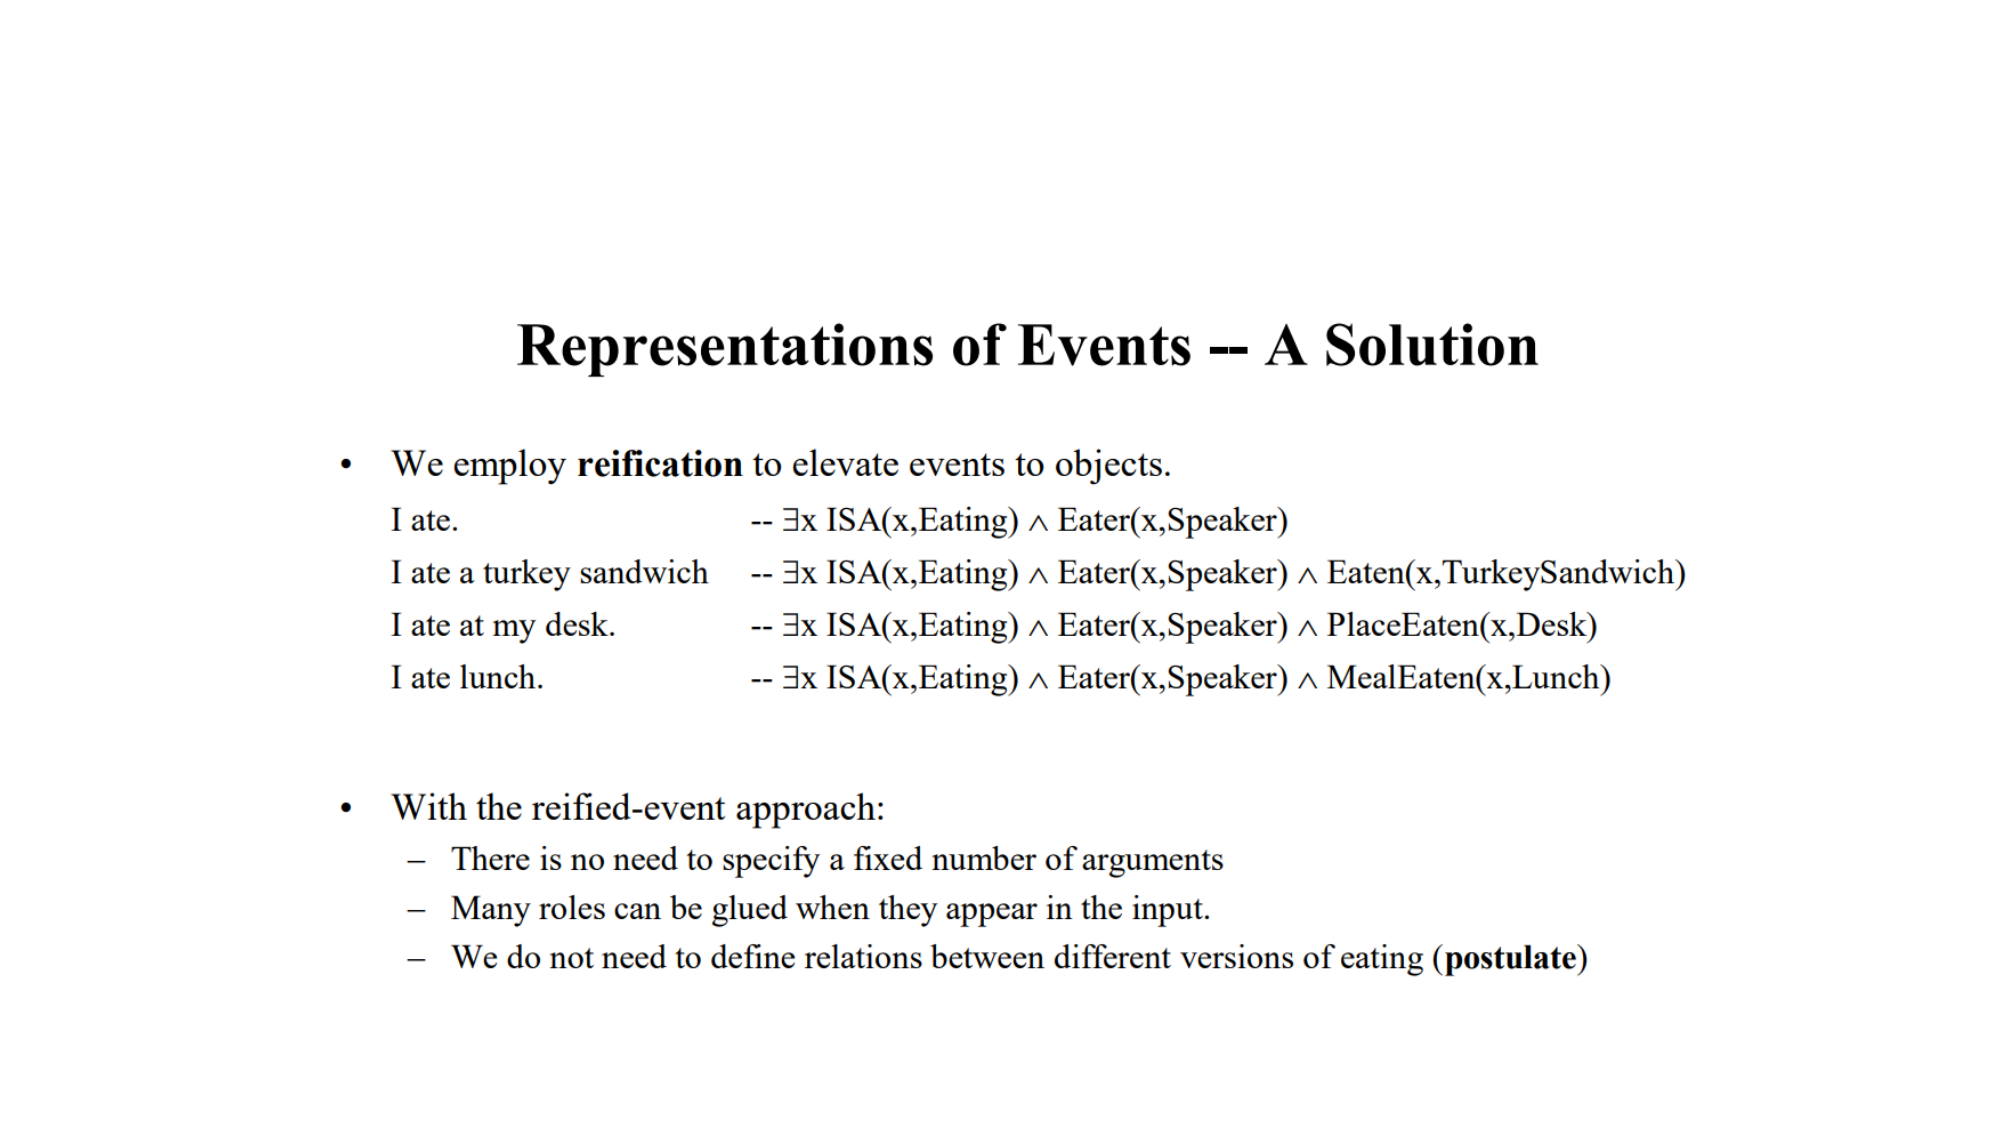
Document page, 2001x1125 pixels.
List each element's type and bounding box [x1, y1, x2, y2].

list [280, 299, 1720, 1014]
